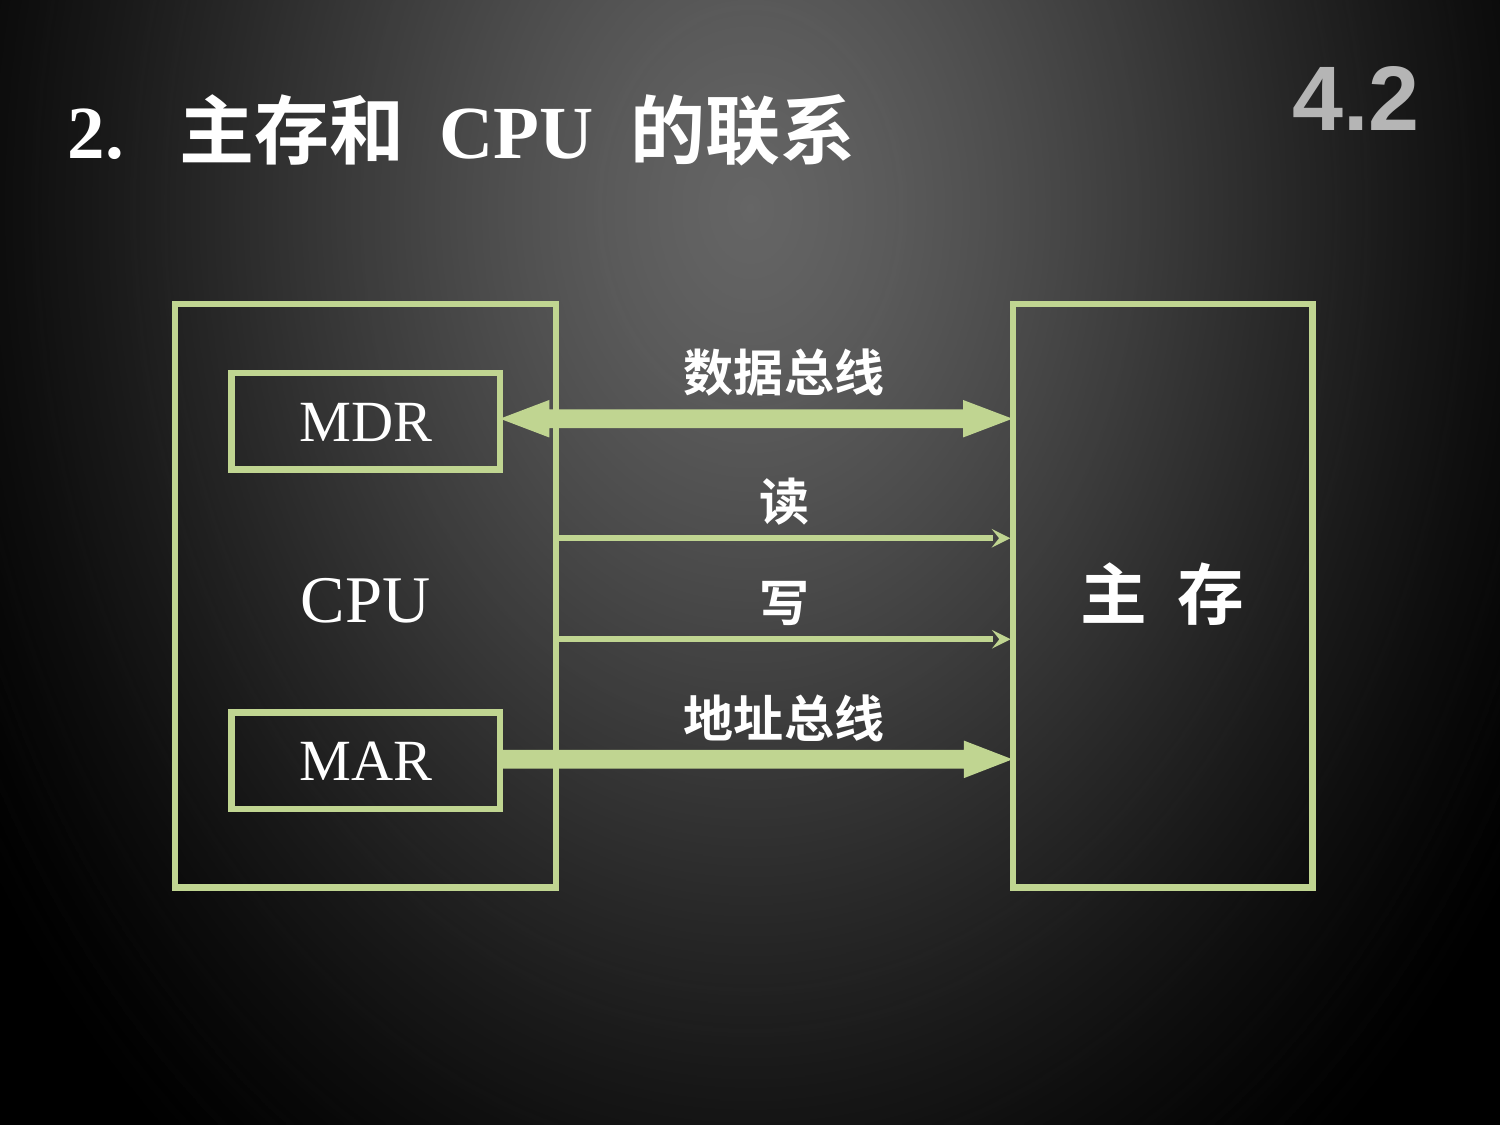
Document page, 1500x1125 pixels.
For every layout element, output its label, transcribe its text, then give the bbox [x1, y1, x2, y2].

text_box 2. 主存和 CPU 的联系 [52, 76, 871, 181]
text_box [174, 303, 1313, 888]
picture [0, 0, 1500, 1125]
text_box 4.2 [1262, 24, 1450, 163]
